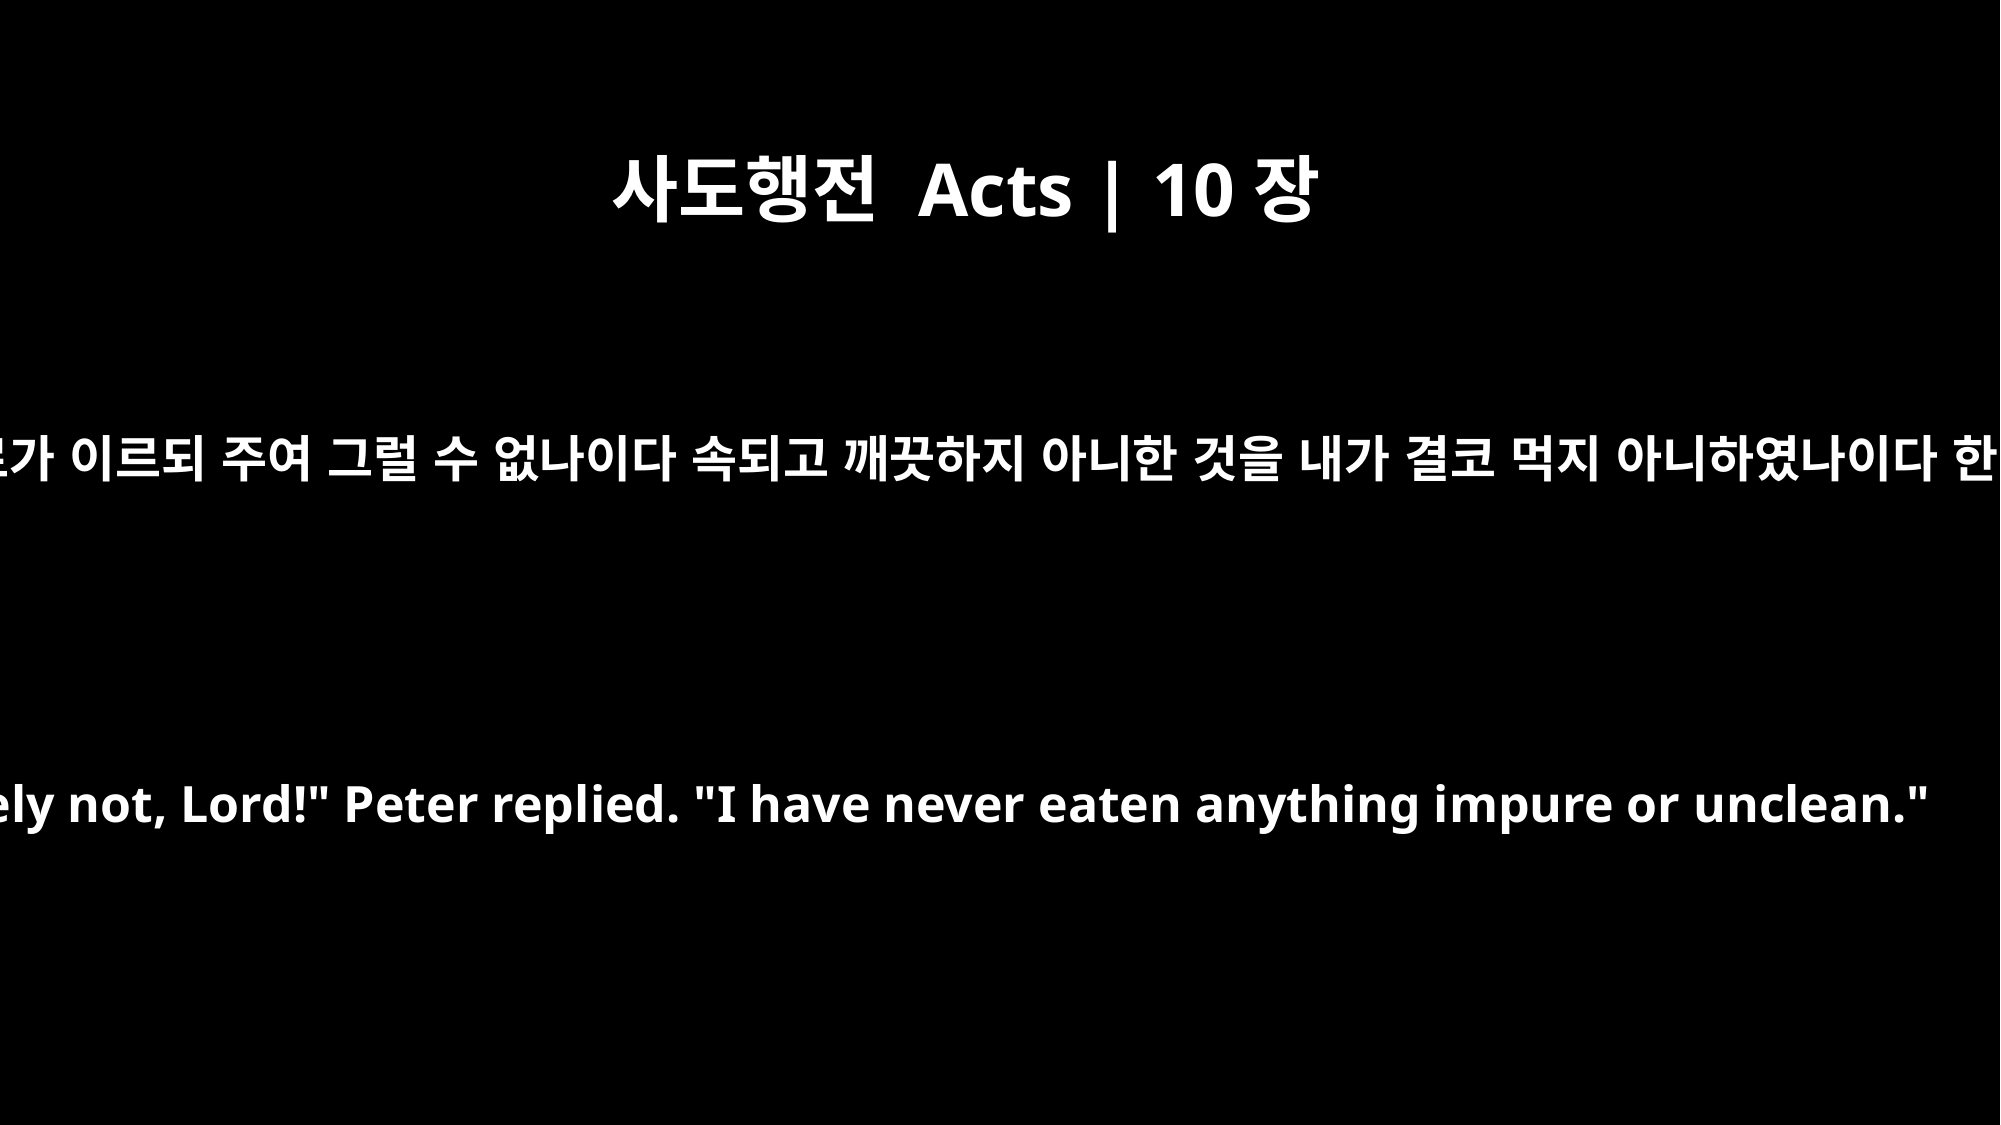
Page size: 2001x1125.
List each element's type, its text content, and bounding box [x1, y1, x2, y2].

text_box 14 베드로가 이르되 주여 그럴 수 없나이다 속되고 깨끗하지 아니한 것을 내가 결코 먹지 아니하였나이다 한대 [0, 359, 2000, 495]
text_box 사도행전 Acts | 10장 [596, 136, 1336, 239]
text_box "Surely not, Lord!" Peter replied. "I have never eaten anything impure or unclean." [0, 764, 1946, 840]
